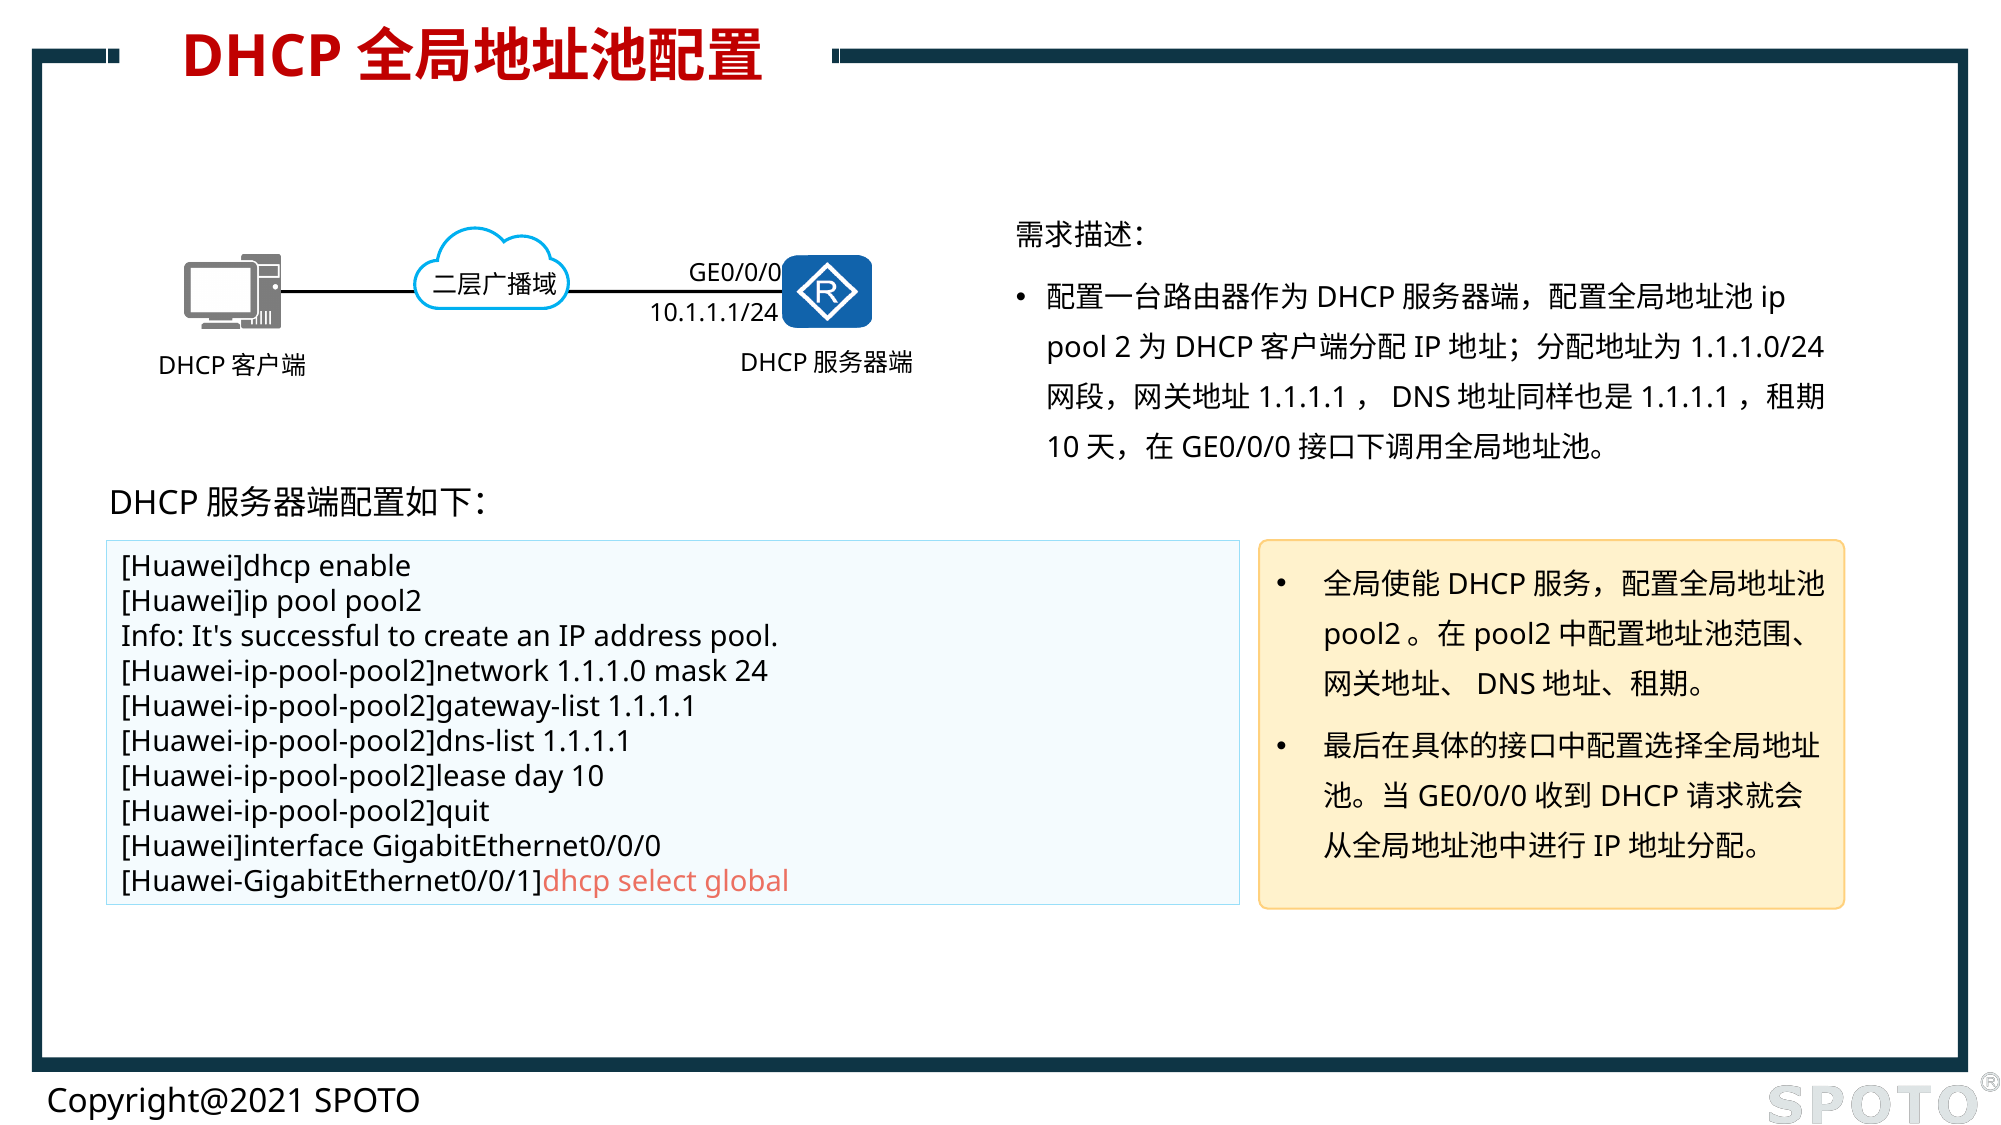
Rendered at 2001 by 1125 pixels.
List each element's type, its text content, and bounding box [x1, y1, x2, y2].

text_box [Huawei]dhcp enable [Huawei]ip pool pool2 Info: It's successful to create an IP address pool. [Huawei-ip-pool-pool2]network 1.1.1.0 mask 24 [Huawei-ip-pool-pool2]gateway-list 1.1.1.1 [Huawei-ip-pool-pool2]dns-list 1.1.1.1 [Huawei-ip-pool-pool2]lease day 10 [Huawei-ip-pool-pool2]quit [Huawei]interface GigabitEthernet0/0/0 [Huawei-GigabitEthernet0/0/1]dhcp select global [106, 540, 1240, 905]
text_box DHCP服务器端 [725, 338, 929, 384]
text_box 10.1.1.1/24 [634, 292, 794, 335]
text_box DHCP客户端 [118, 341, 347, 388]
text_box DHCP服务器端配置如下： [93, 473, 521, 529]
title DHCP全局地址池配置 [106, 2, 840, 112]
text_box GE0/0/0 [673, 248, 797, 289]
text_box 需求描述： 配置一台路由器作为DHCP服务器端，配置全局地址池ip pool 2为DHCP客户端分配IP地址；分配地址为1.1.1.0/24网段，网关地址1.1.1.1，DNS地址同样也是1.1.1.1，租期10天，在GE0/0/0接口下调用全局地址池。 [1000, 193, 1845, 471]
picture [184, 254, 281, 329]
picture [782, 255, 872, 328]
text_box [414, 227, 573, 309]
text_box 全局使能DHCP服务，配置全局地址池pool2。在pool2中配置地址池范围、网关地址、DNS地址、租期。 最后在具体的接口中配置选择全局地址池。当GE0/0/0收到DHCP请求就会从全局地址池中进行IP地址分配。 [1258, 539, 1846, 910]
